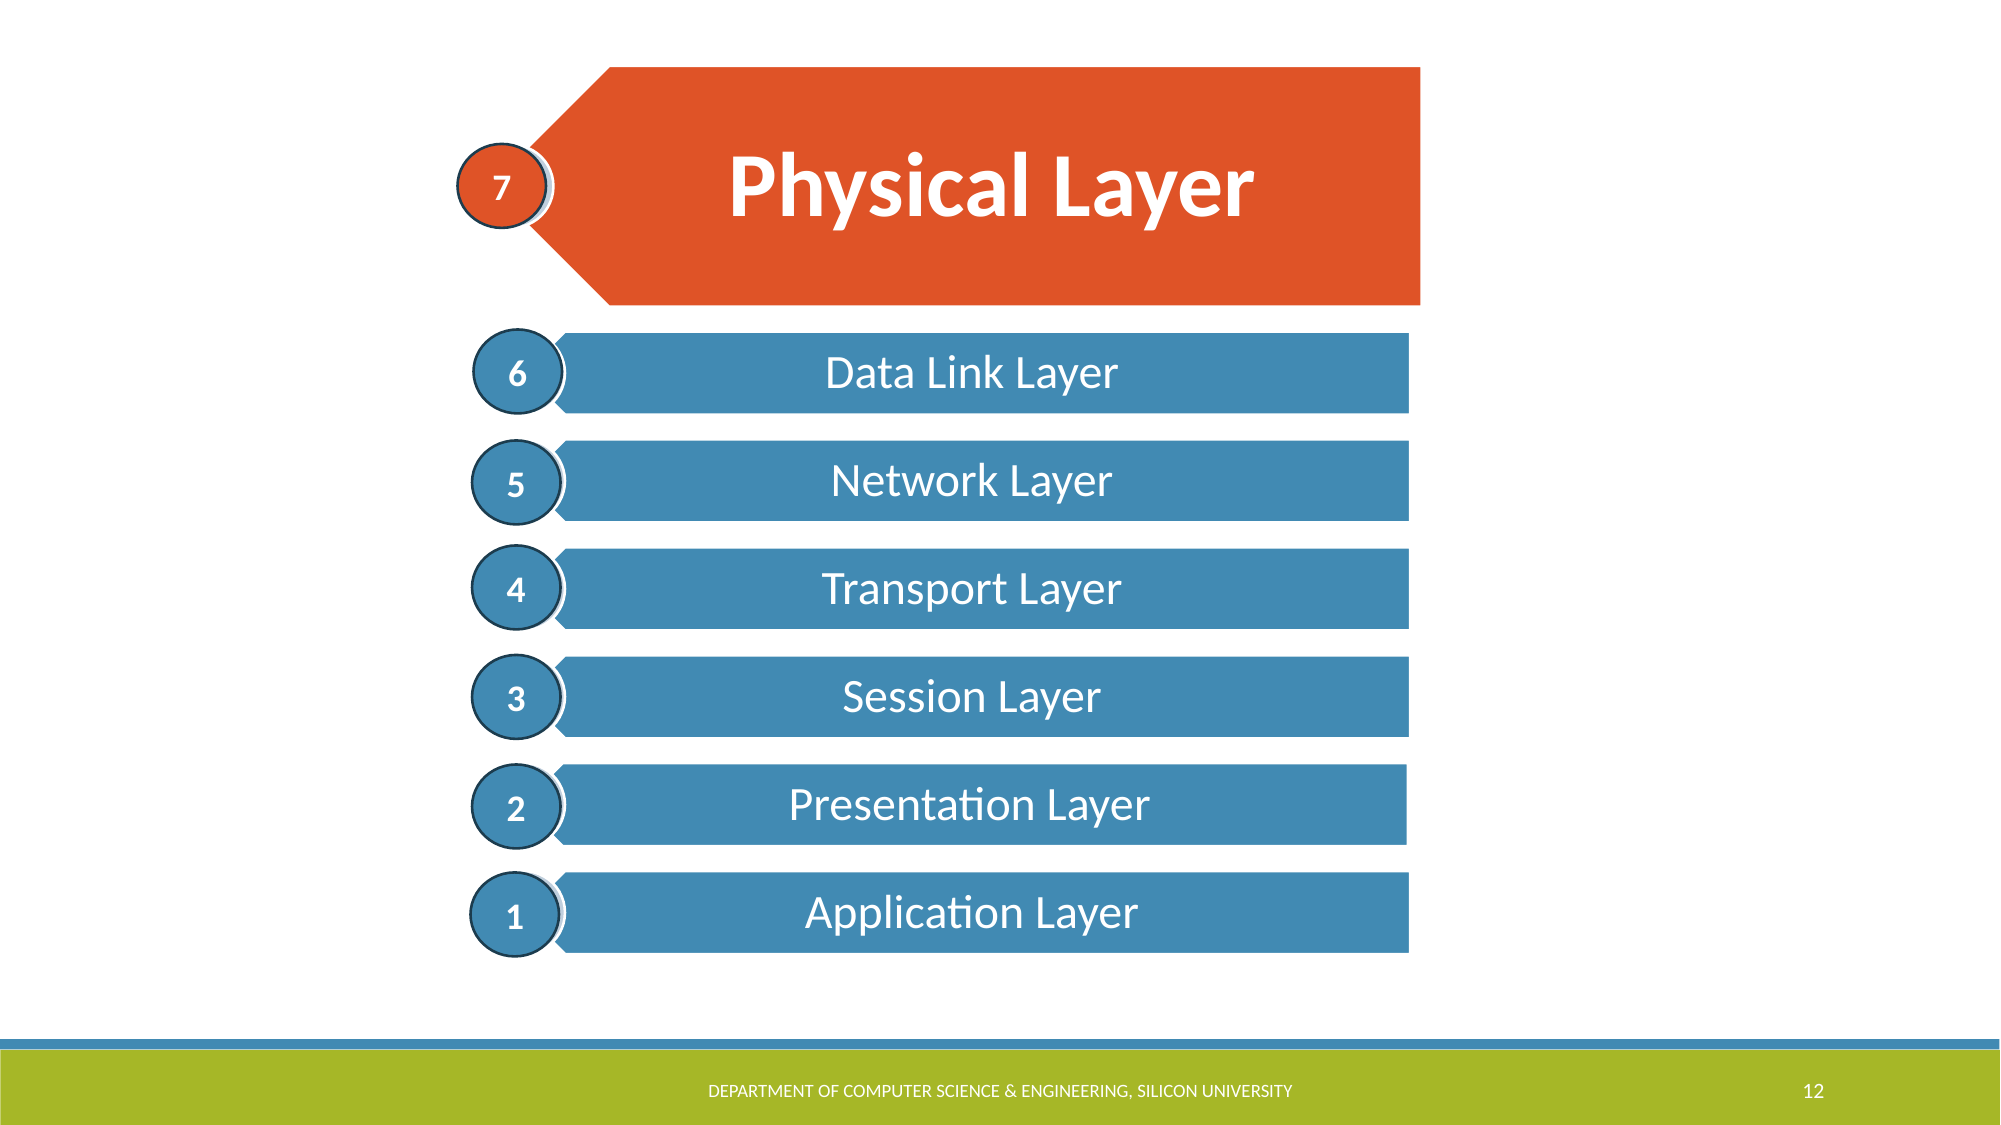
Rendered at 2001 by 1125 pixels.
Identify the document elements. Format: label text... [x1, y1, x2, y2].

footer Department of Computer Science & Engineering, Silicon University [604, 1059, 1396, 1120]
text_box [278, 65, 1614, 957]
slide_number 12 [1624, 1059, 1840, 1120]
